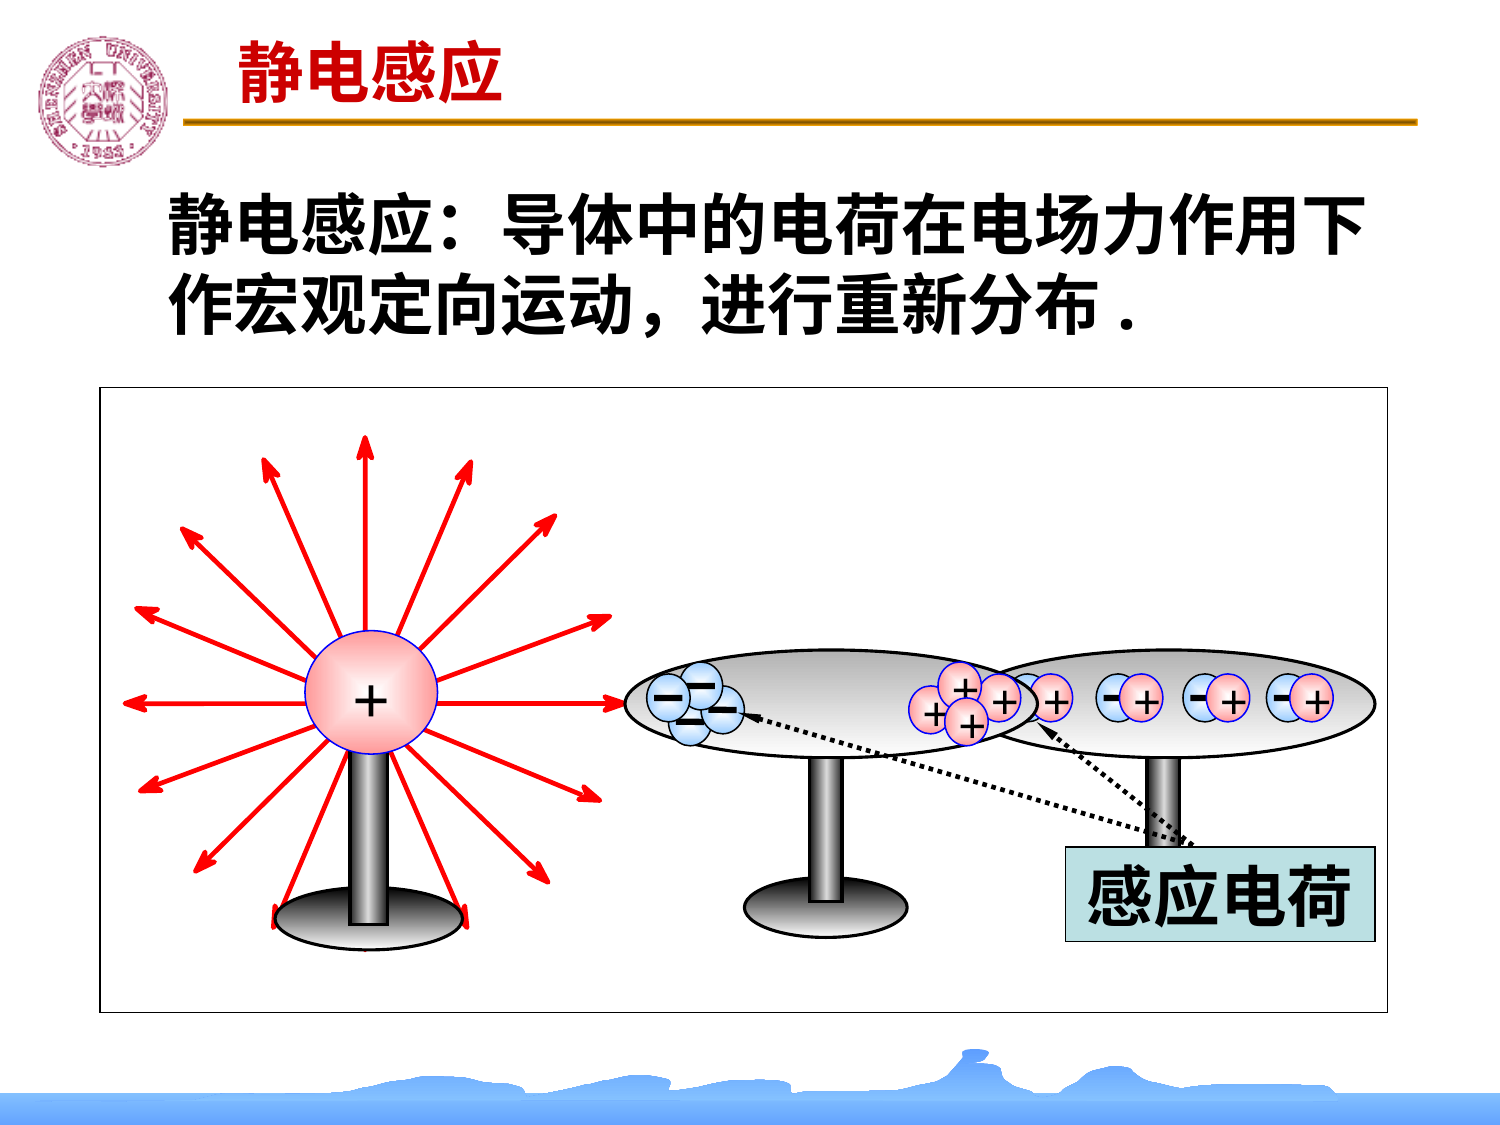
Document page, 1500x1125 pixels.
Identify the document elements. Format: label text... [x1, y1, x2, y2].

text_box [99, 387, 1388, 1013]
slide_number [1096, 1056, 1447, 1125]
text_box 静电感应 [222, 23, 610, 119]
picture [23, 23, 188, 176]
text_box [124, 437, 626, 951]
text_box 静电感应：导体中的电荷在电场力作用下作宏观定向运动，进行重新分布. [152, 175, 1426, 351]
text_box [1038, 649, 1376, 712]
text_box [737, 712, 1376, 944]
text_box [624, 649, 1038, 938]
